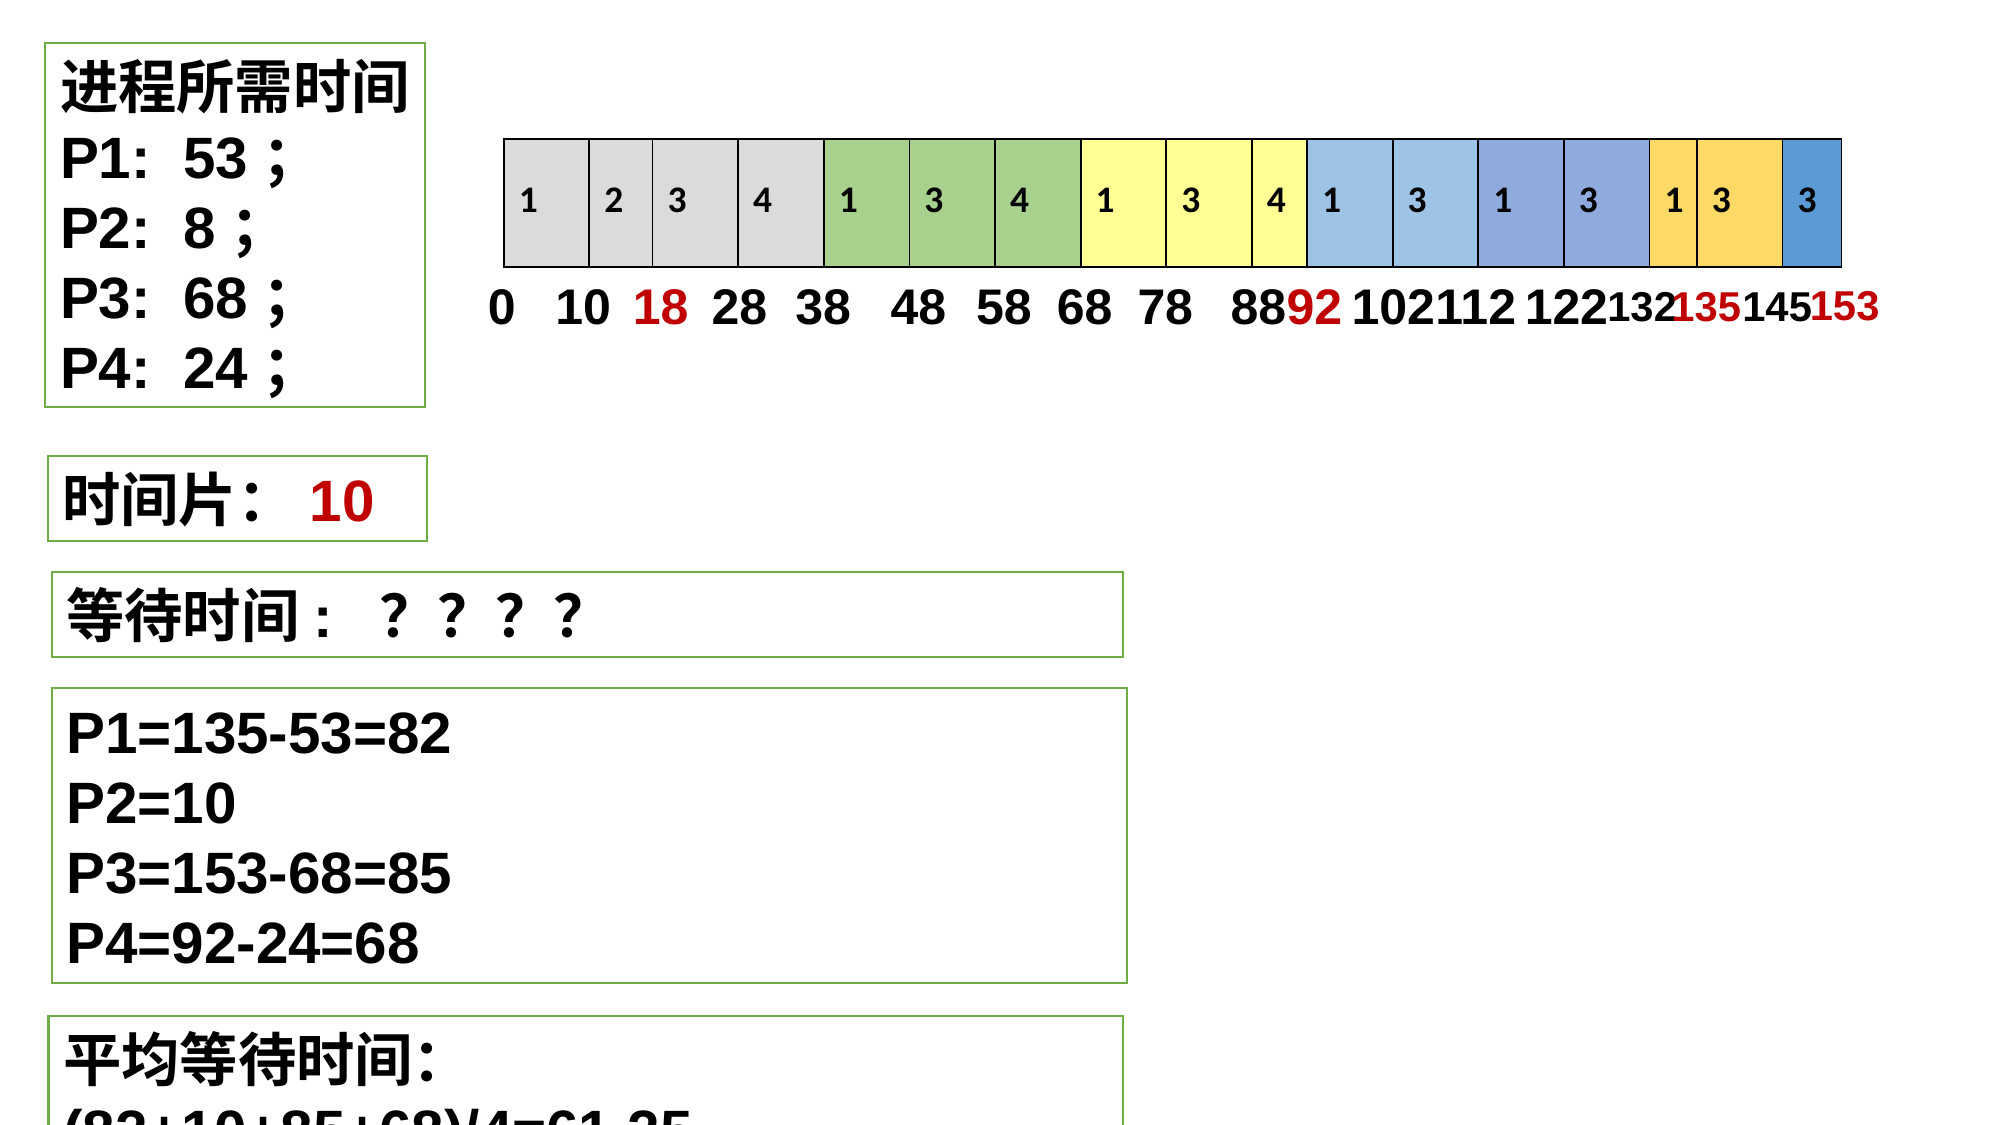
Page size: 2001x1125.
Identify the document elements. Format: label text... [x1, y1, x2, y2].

table_header 3 [1698, 140, 1782, 266]
text_box 78 [1122, 267, 1208, 342]
table_header 1 [505, 140, 588, 266]
text_box 92 [1271, 267, 1336, 342]
table_header 1 [1308, 140, 1392, 266]
text_box 进程所需时间 P1: 53； P2: 8； P3: 68； P4: 24； [44, 42, 426, 408]
table_header 4 [739, 140, 823, 266]
text_box 58 [961, 267, 1042, 342]
table_header 1 [825, 140, 909, 266]
text_box 68 [1042, 267, 1122, 342]
table_header 3 [1783, 140, 1841, 266]
text_box 145 [1727, 272, 1827, 338]
text_box 88 [1215, 267, 1271, 342]
text_box 38 [780, 267, 866, 342]
table_header 3 [1565, 140, 1649, 266]
text_box 平均等待时间： (82+10+85+68)/4=61.25 [47, 1015, 1124, 1125]
table_header 1 [1082, 140, 1165, 266]
table_header 3 [653, 140, 737, 266]
text_box 135 [1656, 272, 1727, 338]
text_box 10 [540, 267, 618, 342]
text_box 153 [1795, 270, 1895, 336]
text_box 时间片：10 [47, 455, 428, 542]
text_box 102 [1336, 267, 1420, 342]
text_box 0 [473, 267, 531, 342]
text_box 132 [1592, 272, 1656, 338]
text_box 48 [875, 267, 961, 342]
table_header 3 [910, 140, 994, 266]
table_header 3 [1167, 140, 1251, 266]
table_header 1 [1479, 140, 1563, 266]
table_header 4 [996, 140, 1080, 266]
text_box P1=135-53=82 P2=10 P3=153-68=85 P4=92-24=68 [51, 687, 1128, 984]
text_box 18 [618, 267, 696, 342]
table_header 3 [1394, 140, 1477, 266]
text_box 等待时间: ？？？？ [51, 571, 1124, 658]
text_box 28 [696, 267, 780, 342]
table_header 2 [590, 140, 652, 266]
table_header 4 [1253, 140, 1306, 266]
table_header 1 [1650, 140, 1696, 266]
text_box 122 [1510, 267, 1623, 342]
text_box 112 [1420, 267, 1510, 342]
